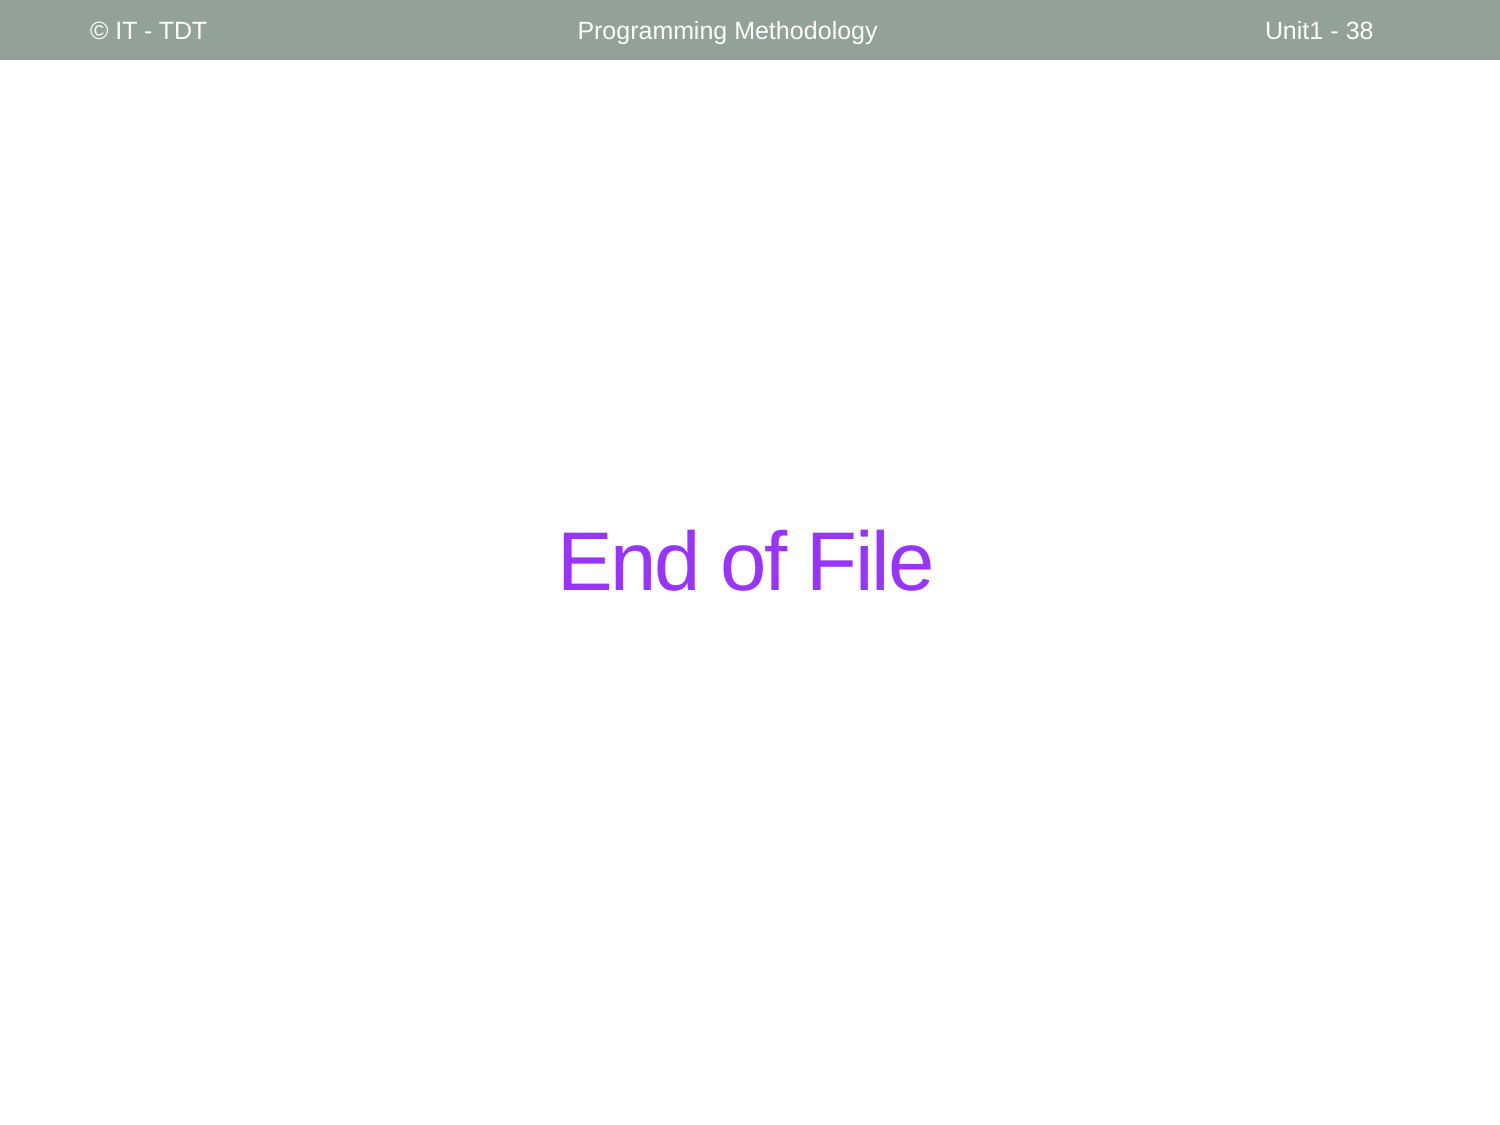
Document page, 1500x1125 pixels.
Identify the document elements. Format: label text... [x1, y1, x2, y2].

slide_number Unit1 - 38 [1250, 3, 1425, 57]
footer Programming Methodology [562, 3, 1238, 57]
slide_number © IT - TDT [75, 3, 550, 57]
title End of File [192, 463, 1300, 651]
